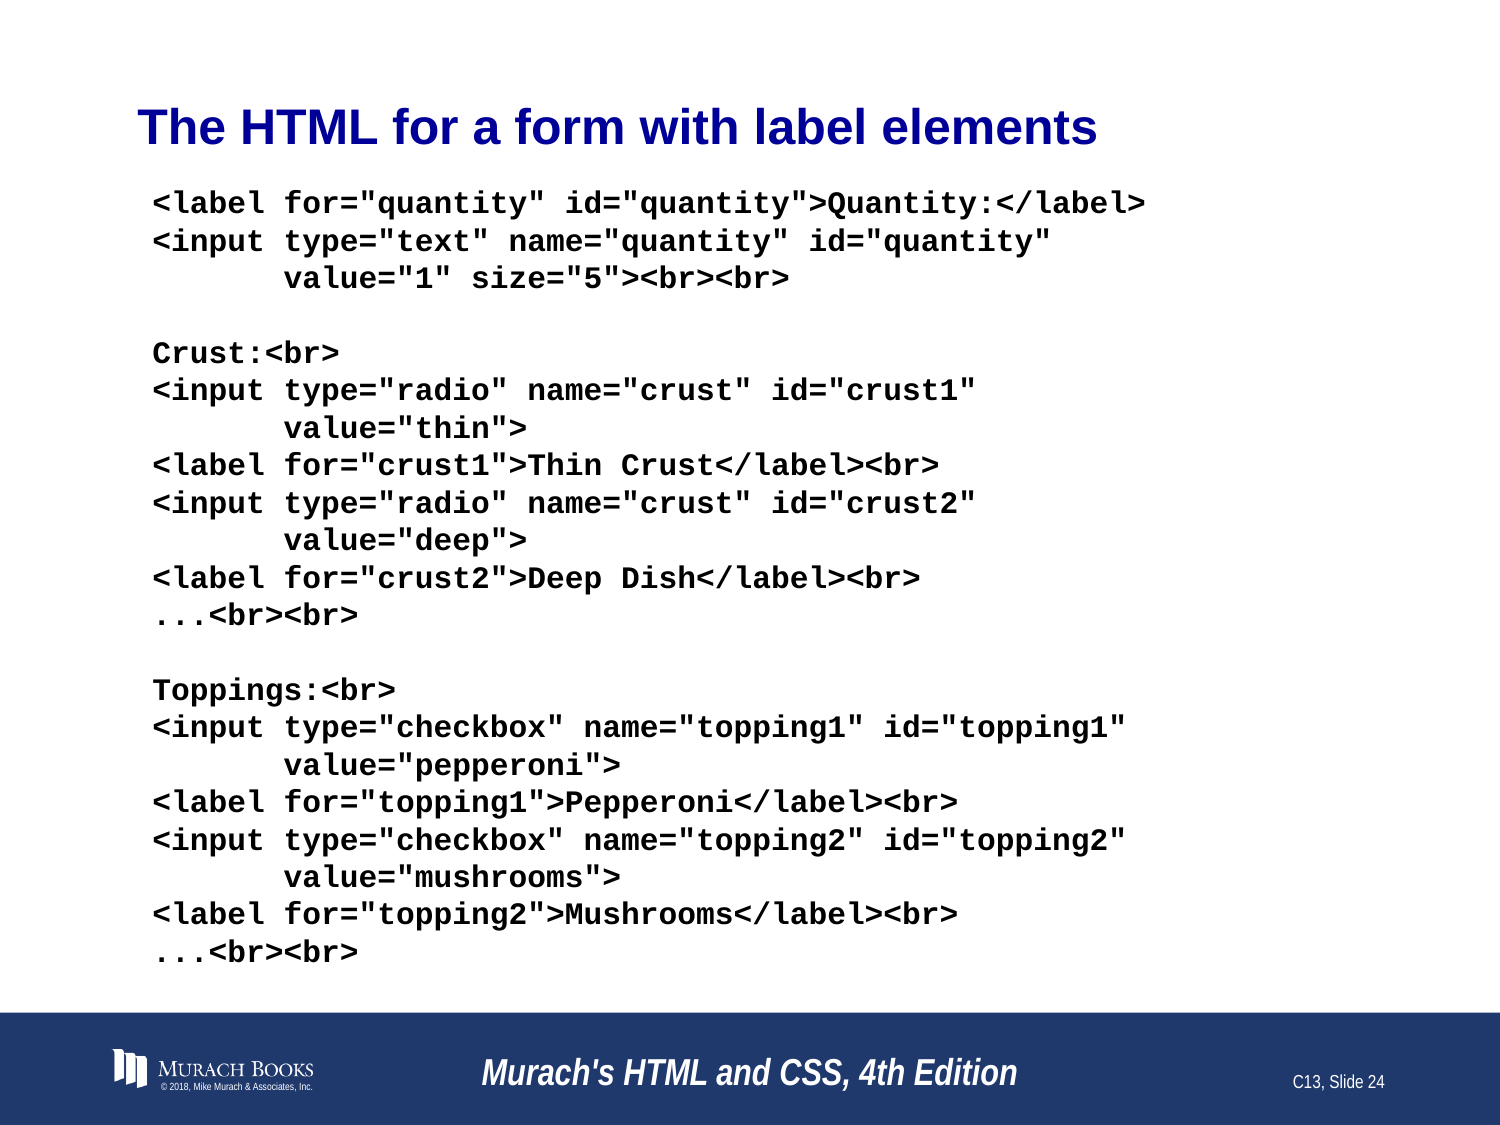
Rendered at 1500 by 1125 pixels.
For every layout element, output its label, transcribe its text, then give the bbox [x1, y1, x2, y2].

slide_number C13, Slide 24 [1087, 1025, 1400, 1100]
list <label for="quantity" id="quantity">Quantity:</label> <input type="text" name="quantity" id="quantity" value="1" size="5"><br><br> Crust:<br> <input type="radio" name="crust" id="crust1" value="thin"> <label for="crust1">Thin Crust</label><br> <input type="radio" name="crust" id="crust2" value="deep"> <label for="crust2">Deep Dish</label><br> ...<br><br> Toppings:<br> <input type="checkbox" name="topping1" id="topping1" value="pepperoni"> <label for="topping1">Pepperoni</label><br> <input type="checkbox" name="topping2" id="topping2" value="mushrooms"> <label for="topping2">Mushrooms</label><br> ...<br><br> [137, 174, 1363, 975]
slide_number Murach's HTML and CSS, 4th Edition [463, 1025, 1050, 1100]
title The HTML for a form with label elements [137, 94, 1338, 156]
footer © 2018, Mike Murach & Associates, Inc. [12, 1025, 463, 1100]
